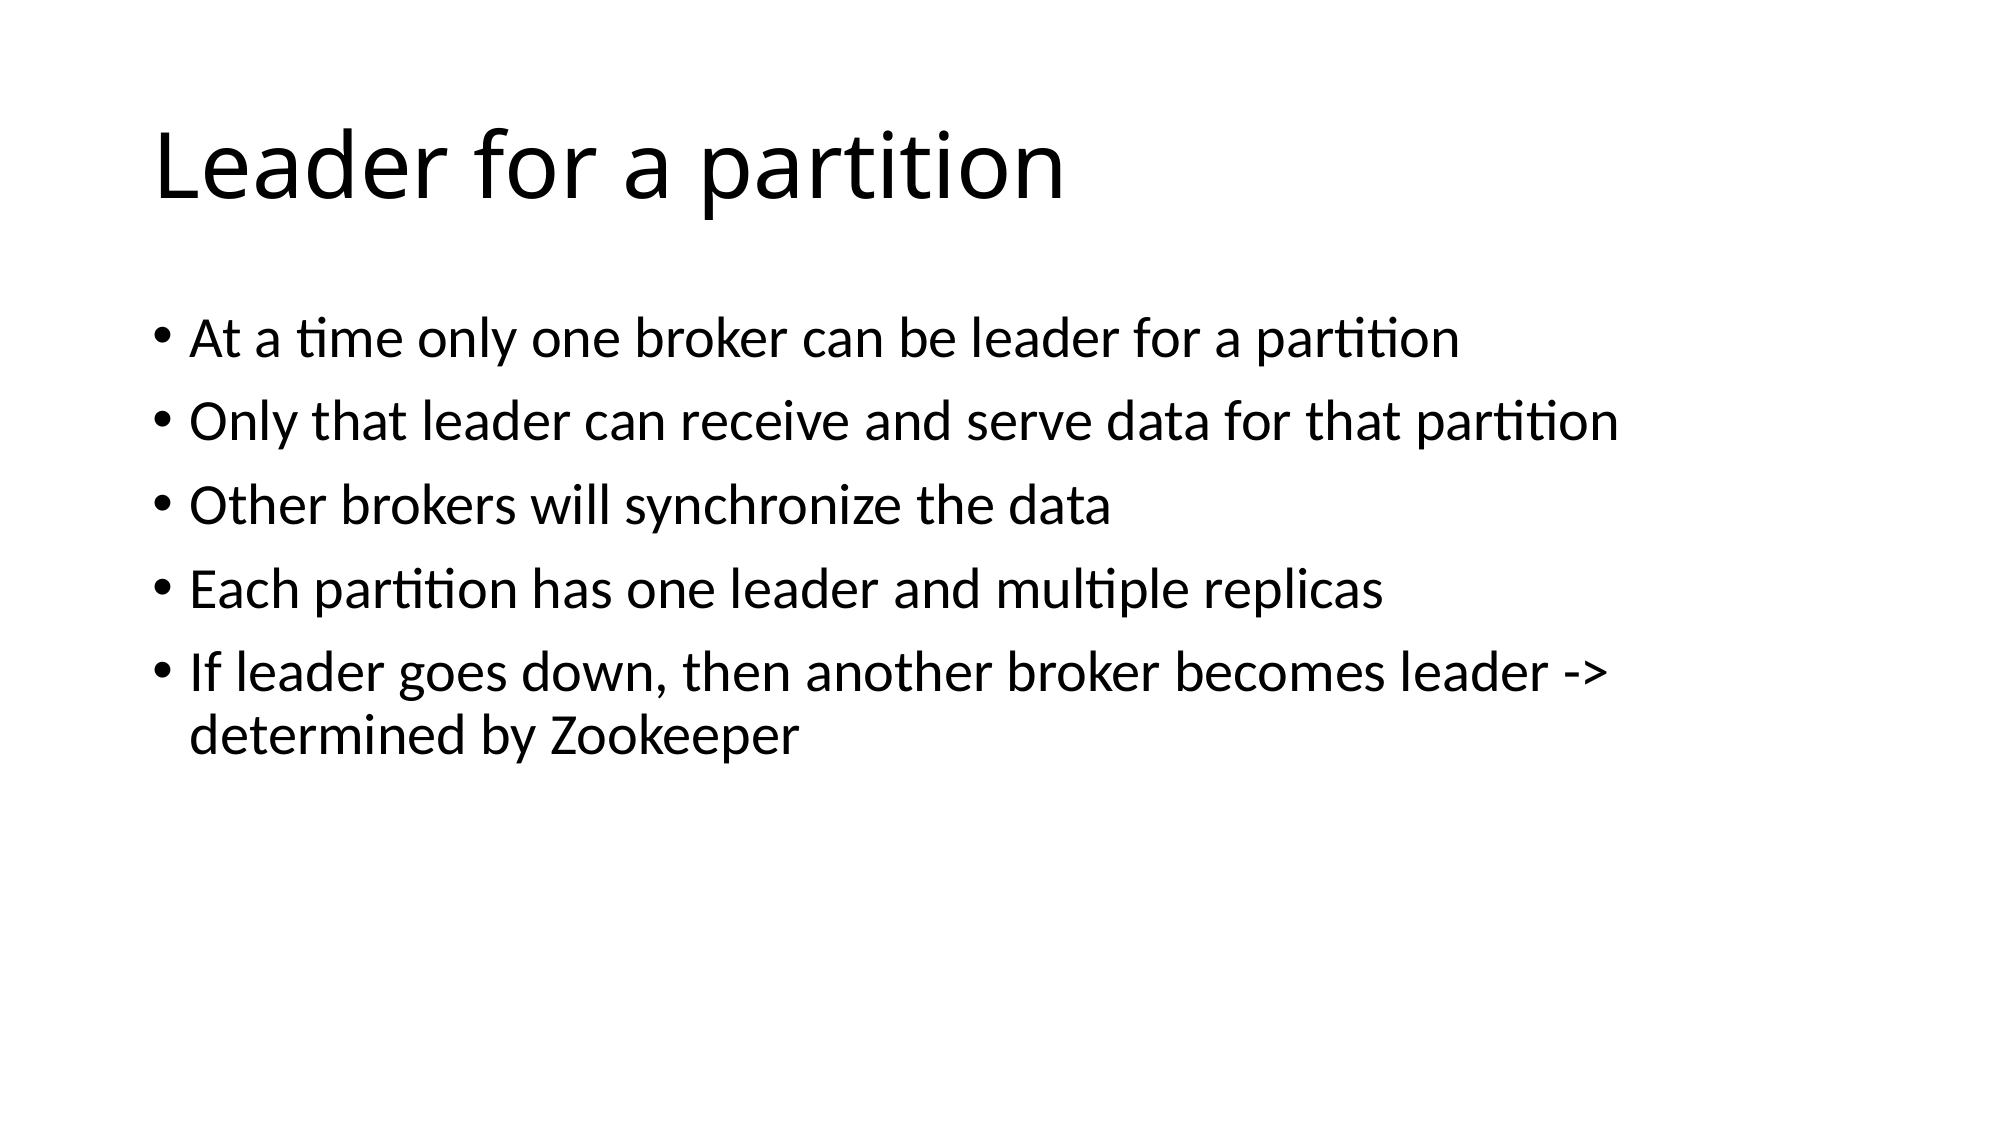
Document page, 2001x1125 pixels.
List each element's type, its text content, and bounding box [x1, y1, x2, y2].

title Leader for a partition [137, 59, 1863, 278]
list At a time only one broker can be leader for a partition Only that leader can receive and serve data for that partition Other brokers will synchronize the data Each partition has one leader and multiple replicas If leader goes down, then another broker becomes leader -> determined by Zookeeper [137, 299, 1863, 1014]
